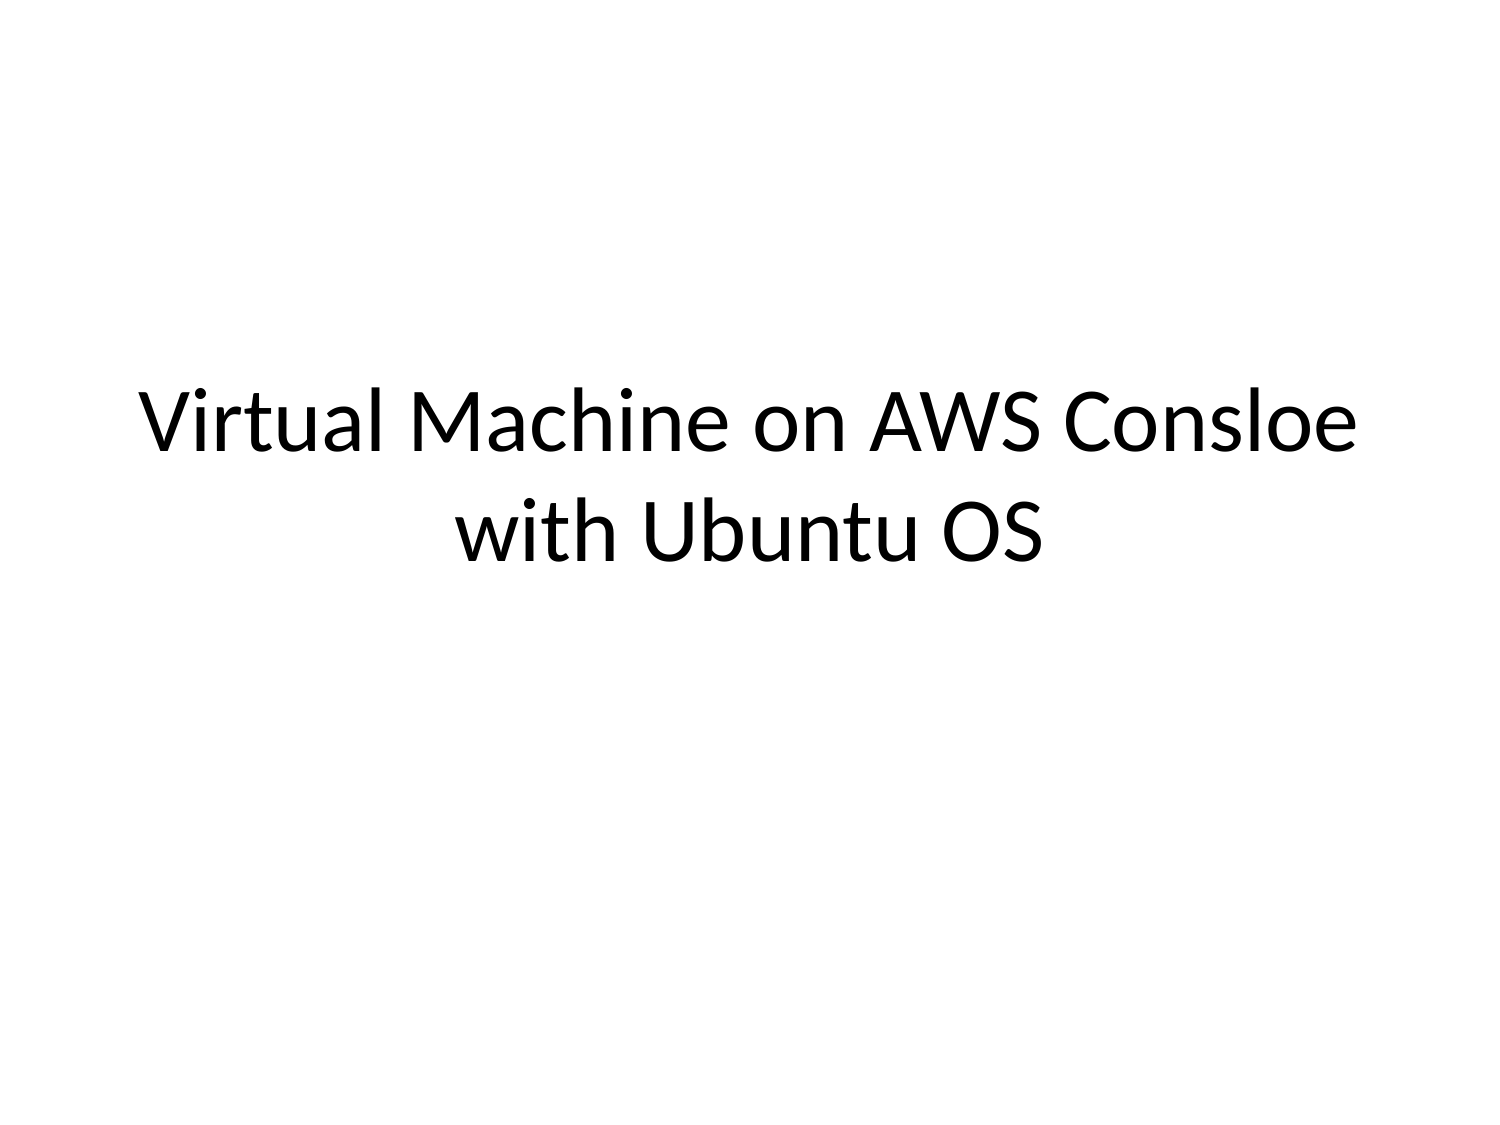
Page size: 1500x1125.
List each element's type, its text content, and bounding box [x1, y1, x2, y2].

title Virtual Machine on AWS Consloe with Ubuntu OS [112, 349, 1388, 591]
